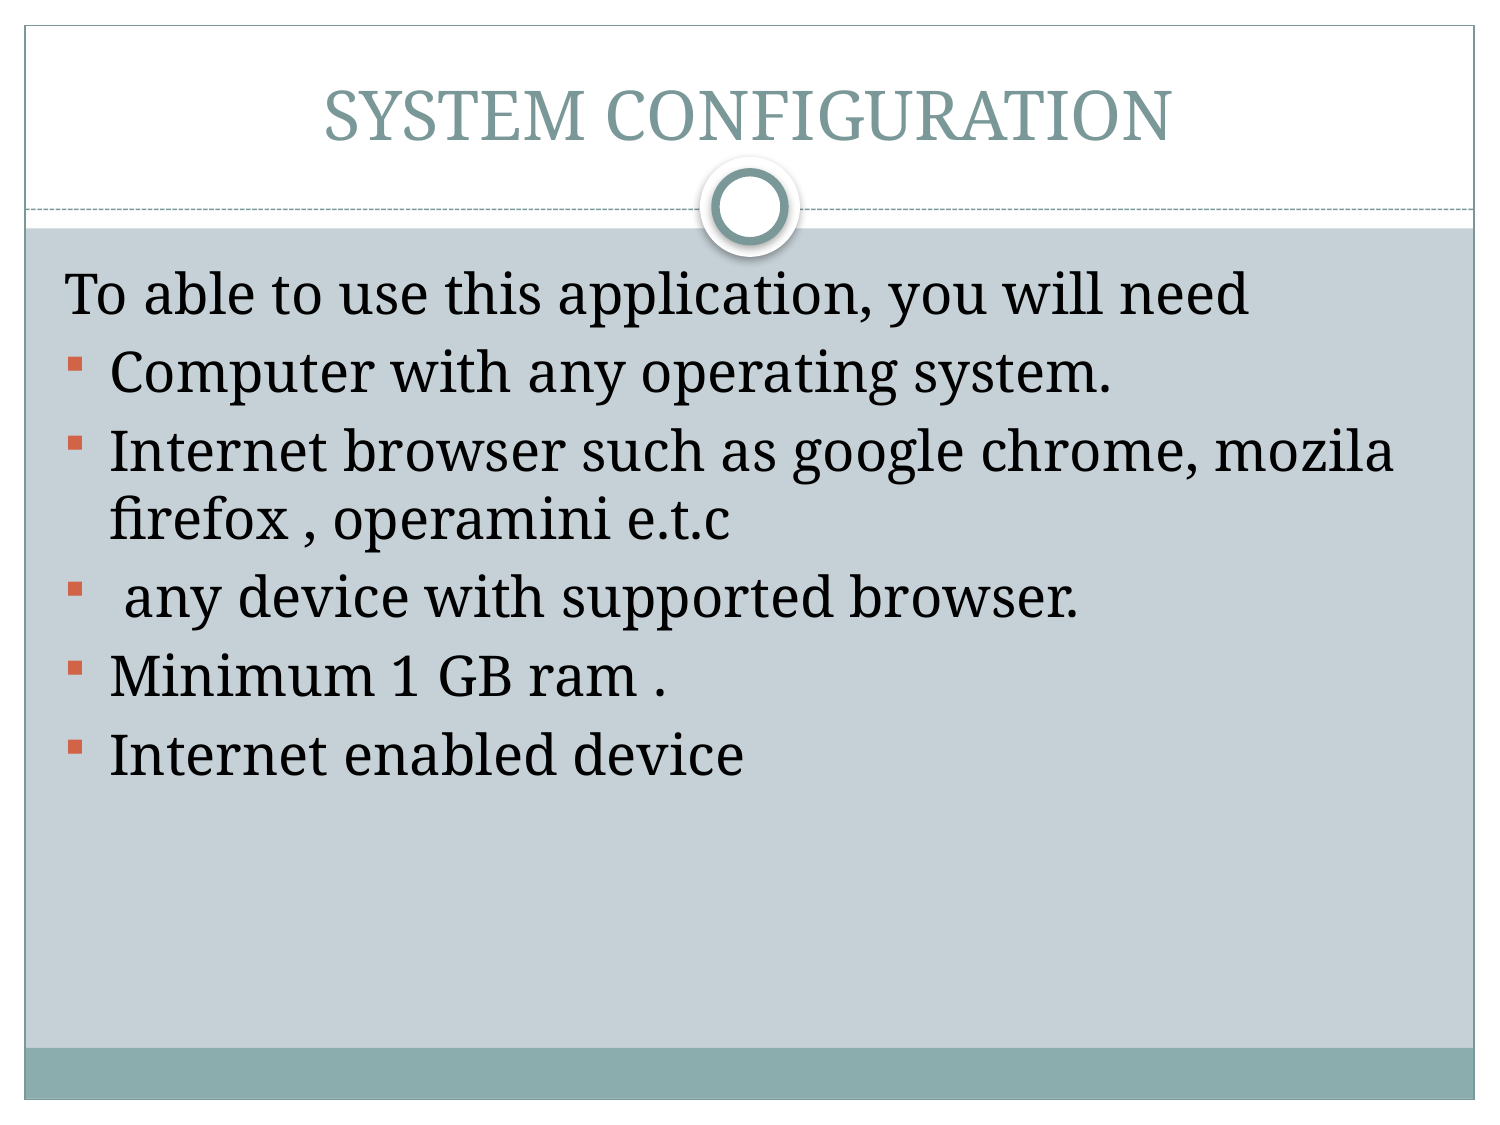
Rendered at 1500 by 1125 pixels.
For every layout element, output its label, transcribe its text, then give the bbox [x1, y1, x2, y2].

title SYSTEM CONFIGURATION [49, 37, 1450, 162]
list To able to use this application, you will need Computer with any operating system. Internet browser such as google chrome, mozila firefox , operamini e.t.c any device with supported browser. Minimum 1 GB ram . Internet enabled device [49, 250, 1445, 1001]
